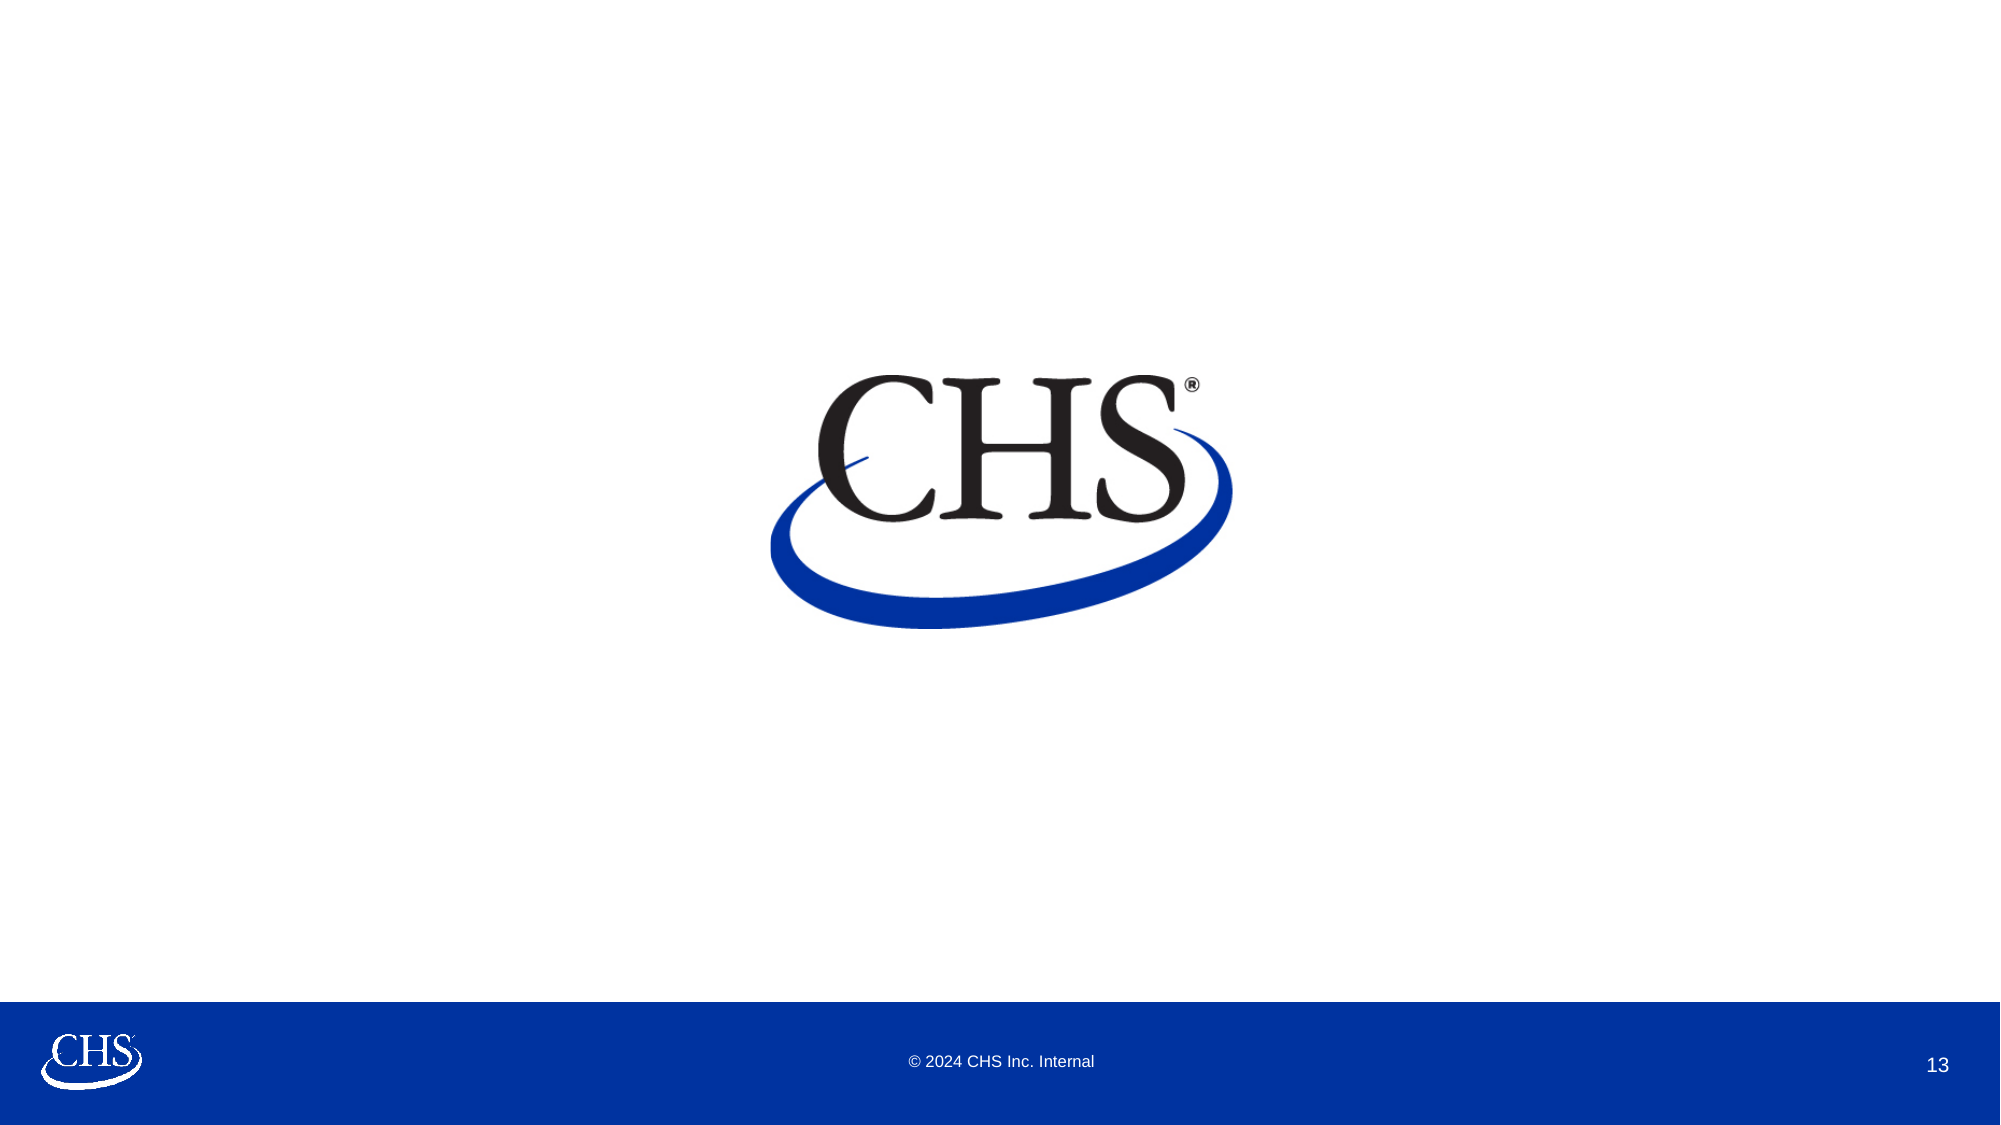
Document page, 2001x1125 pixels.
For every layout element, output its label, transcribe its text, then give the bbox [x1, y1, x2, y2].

picture [770, 375, 1250, 629]
footer © 2024 CHS Inc. Internal [502, 1031, 1502, 1090]
picture [41, 1034, 142, 1090]
slide_number 13 [1875, 1034, 2000, 1095]
